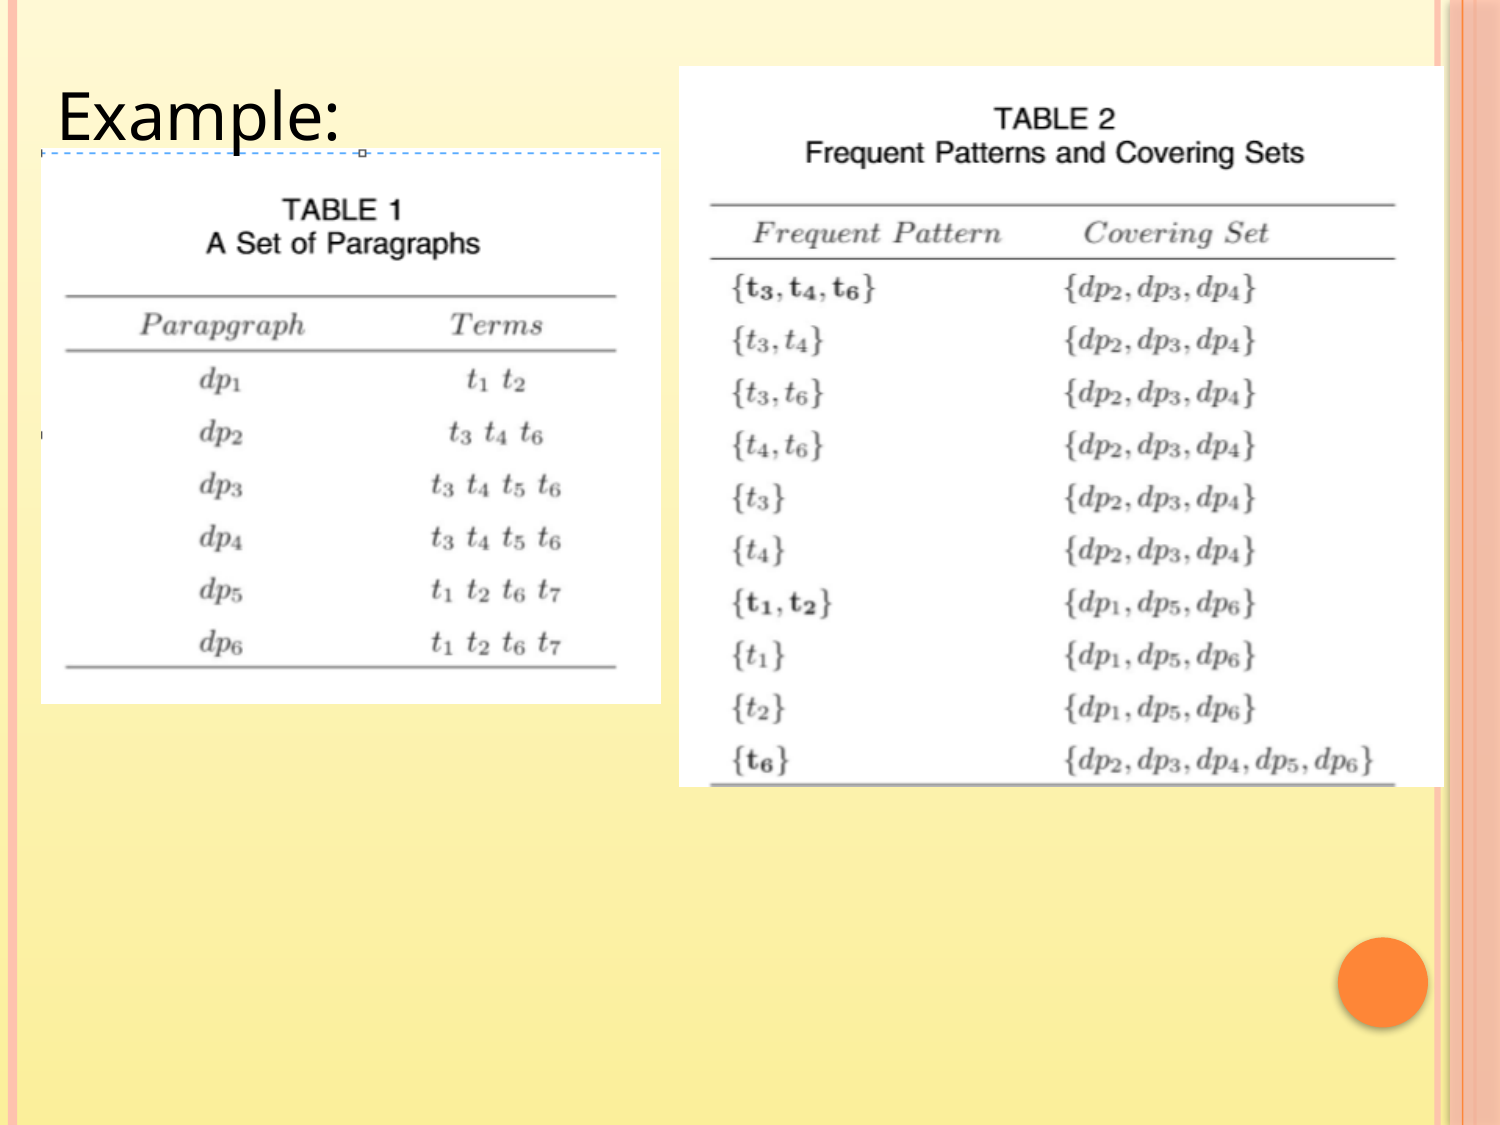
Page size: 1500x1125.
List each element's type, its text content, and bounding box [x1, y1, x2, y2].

list [75, 78, 1425, 1005]
picture [678, 65, 1444, 788]
text_box Example: [41, 66, 432, 146]
picture [40, 148, 661, 705]
